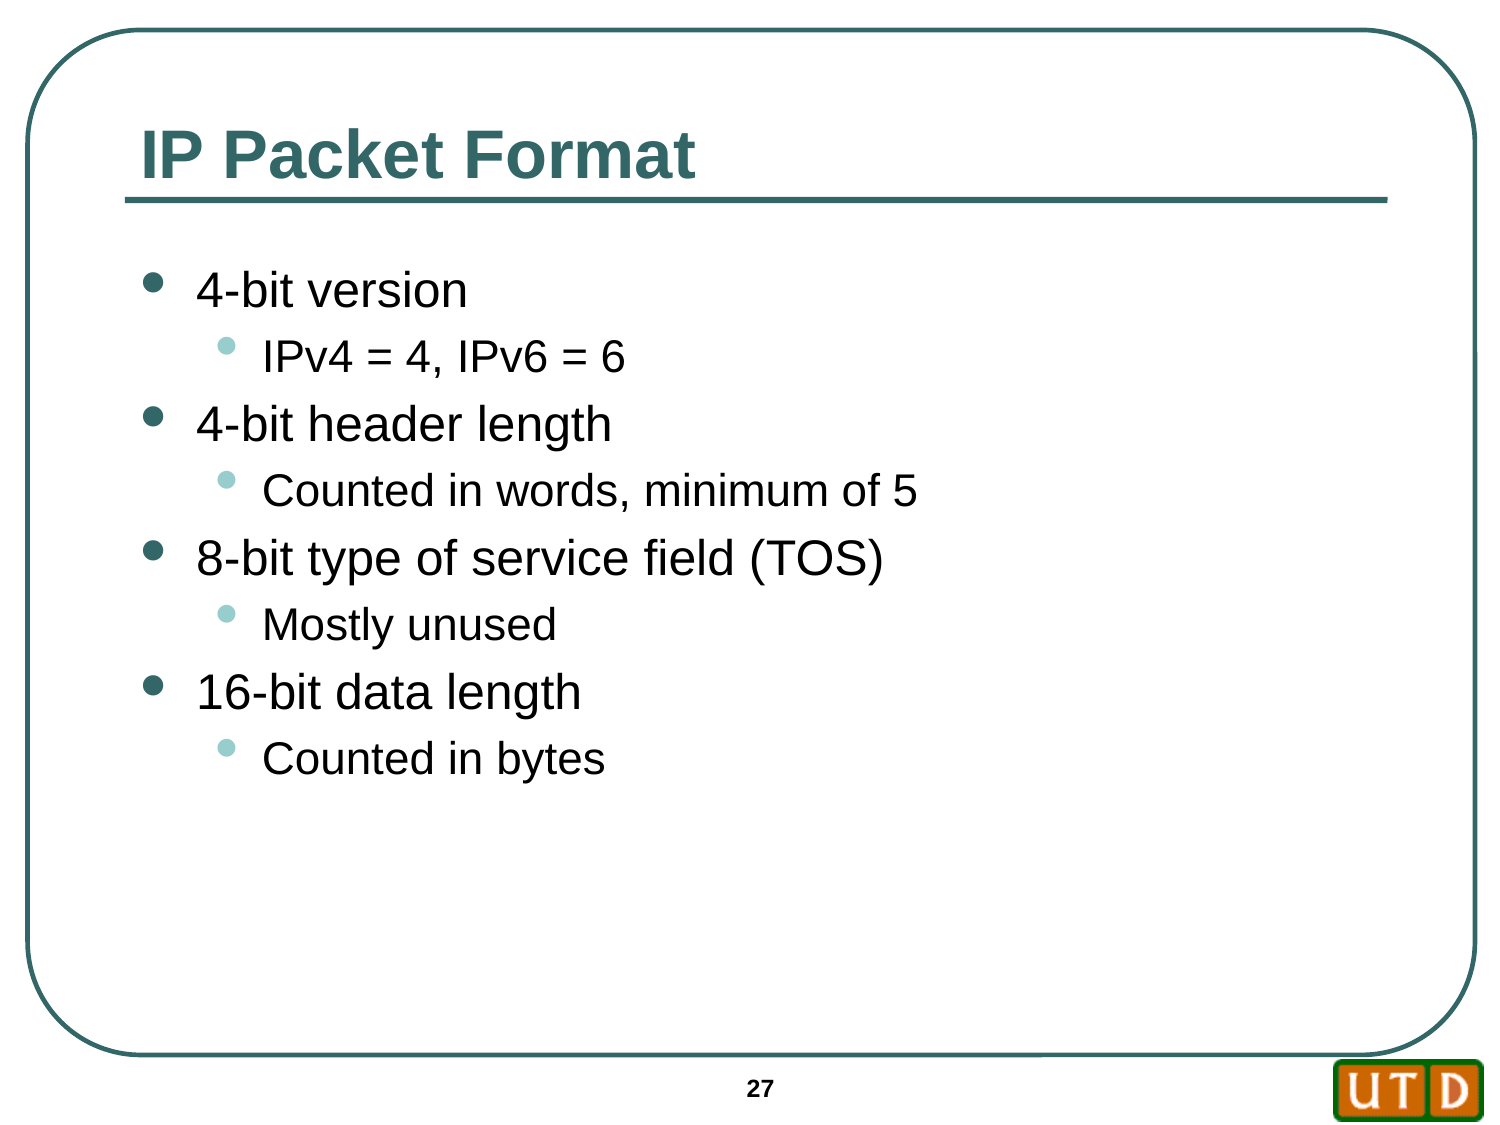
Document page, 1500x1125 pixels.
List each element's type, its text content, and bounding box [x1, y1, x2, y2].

picture [1333, 1059, 1484, 1122]
title IP Packet Format [124, 87, 1388, 201]
slide_number 27 [731, 1065, 907, 1116]
list 4-bit version IPv4 = 4, IPv6 = 6 4-bit header length Counted in words, minimum of 5 8-bit type of service field (TOS) Mostly unused 16-bit data length Counted in bytes [124, 249, 1388, 976]
